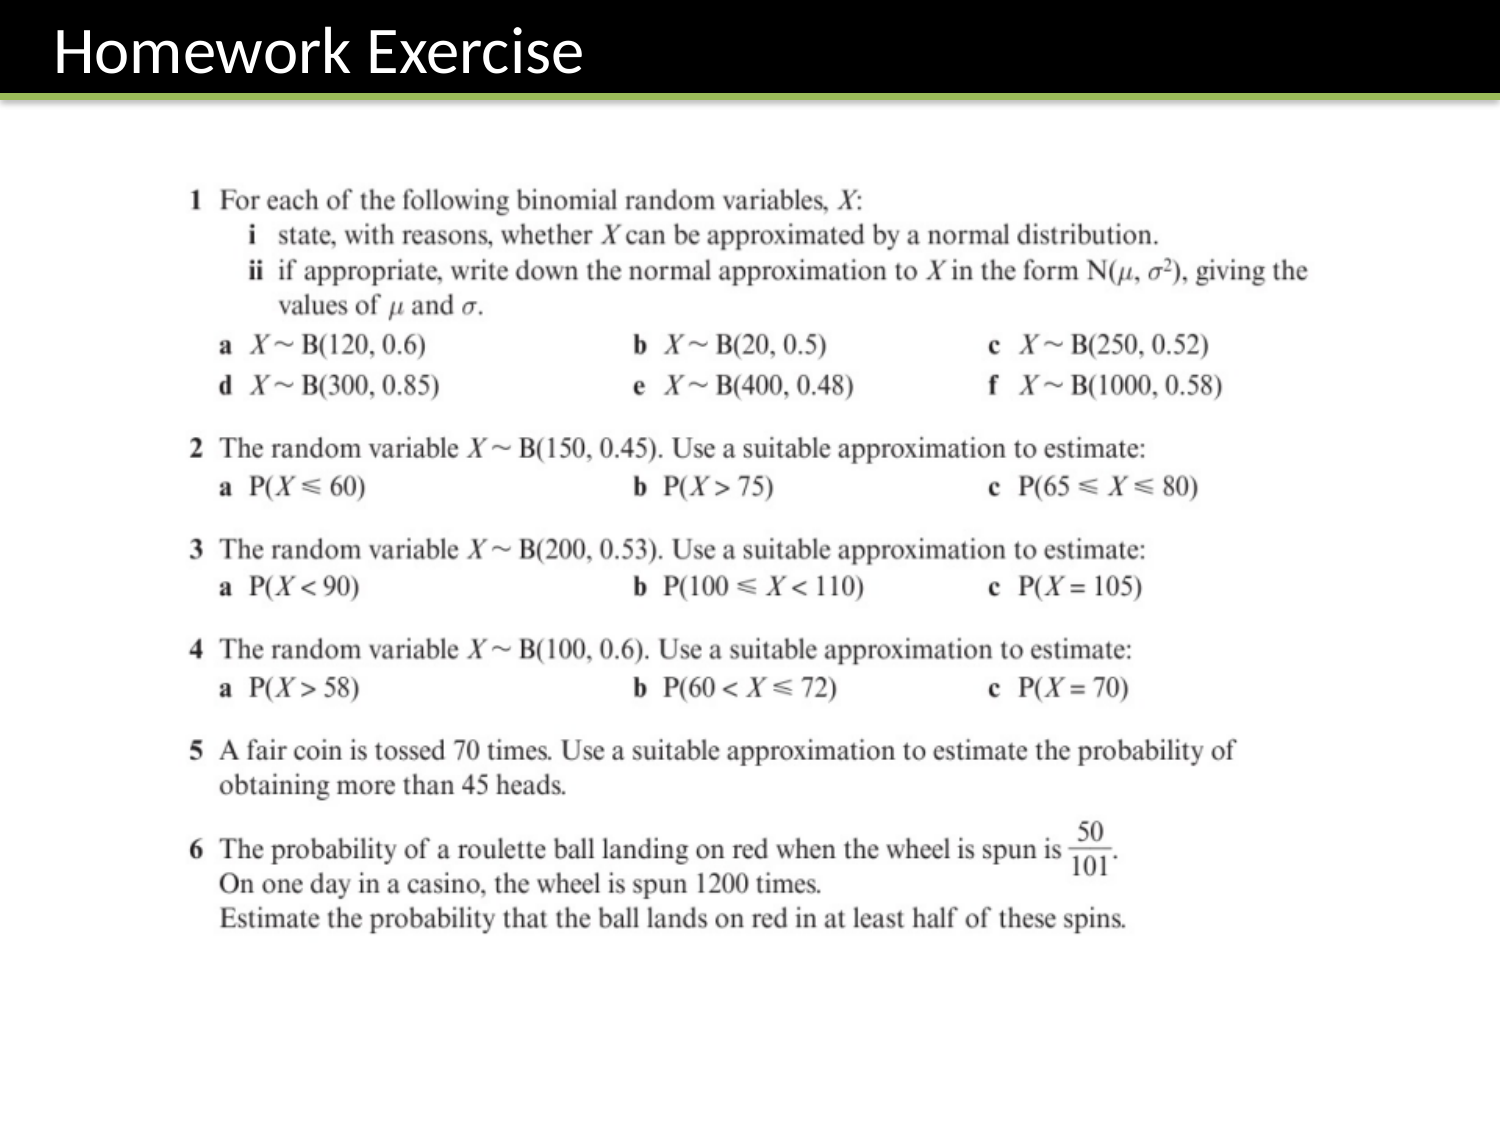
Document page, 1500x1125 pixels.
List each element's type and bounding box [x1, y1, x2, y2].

text_box [0, 0, 1500, 99]
picture [178, 181, 1322, 944]
